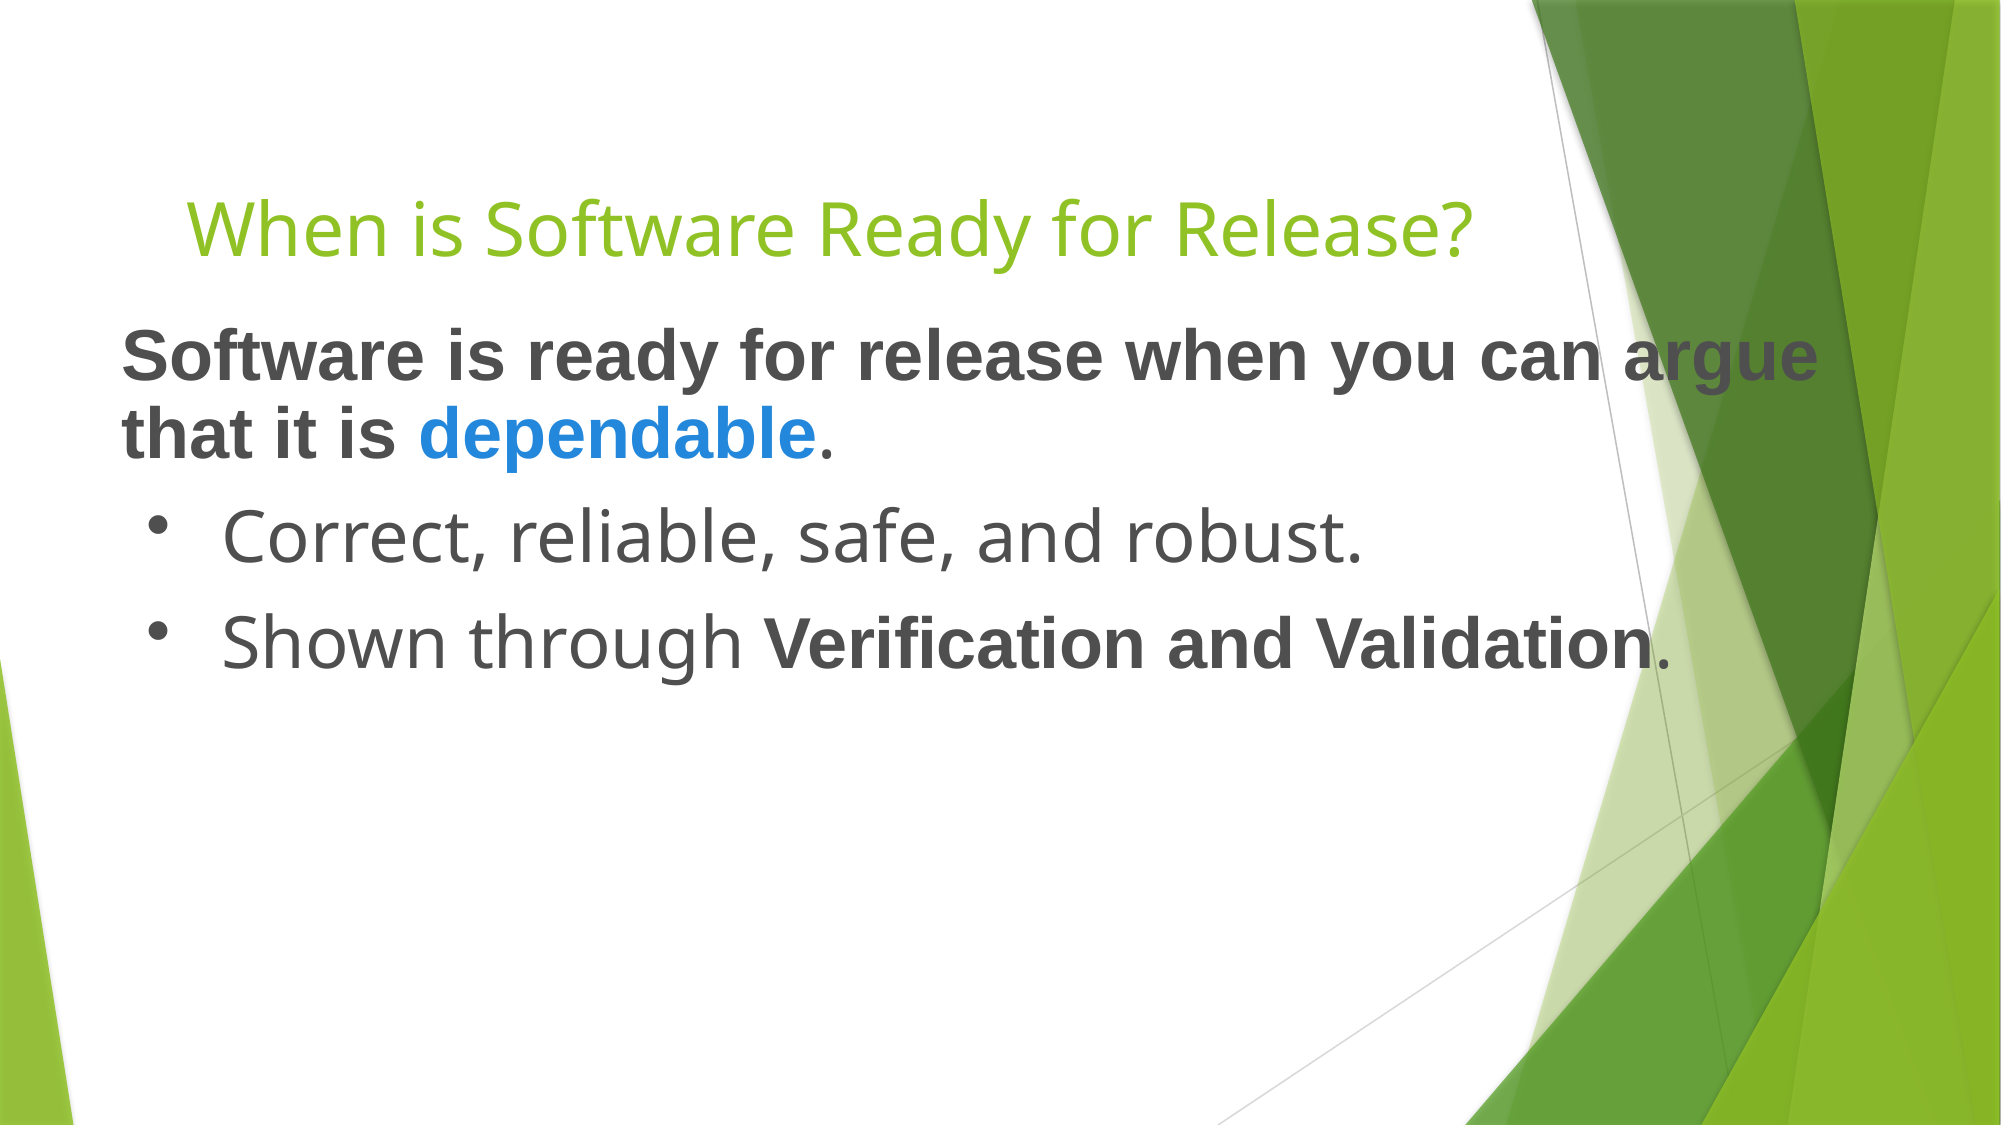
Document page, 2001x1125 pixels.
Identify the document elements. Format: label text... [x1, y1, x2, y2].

text_box Software is ready for release when you can argue that it is dependable. Correct, reliable, safe, and robust. Shown through Verification and Validation. [118, 303, 1821, 683]
slide_number 16 [1409, 694, 1522, 1125]
title When is Software Ready for Release? [183, 129, 2000, 321]
